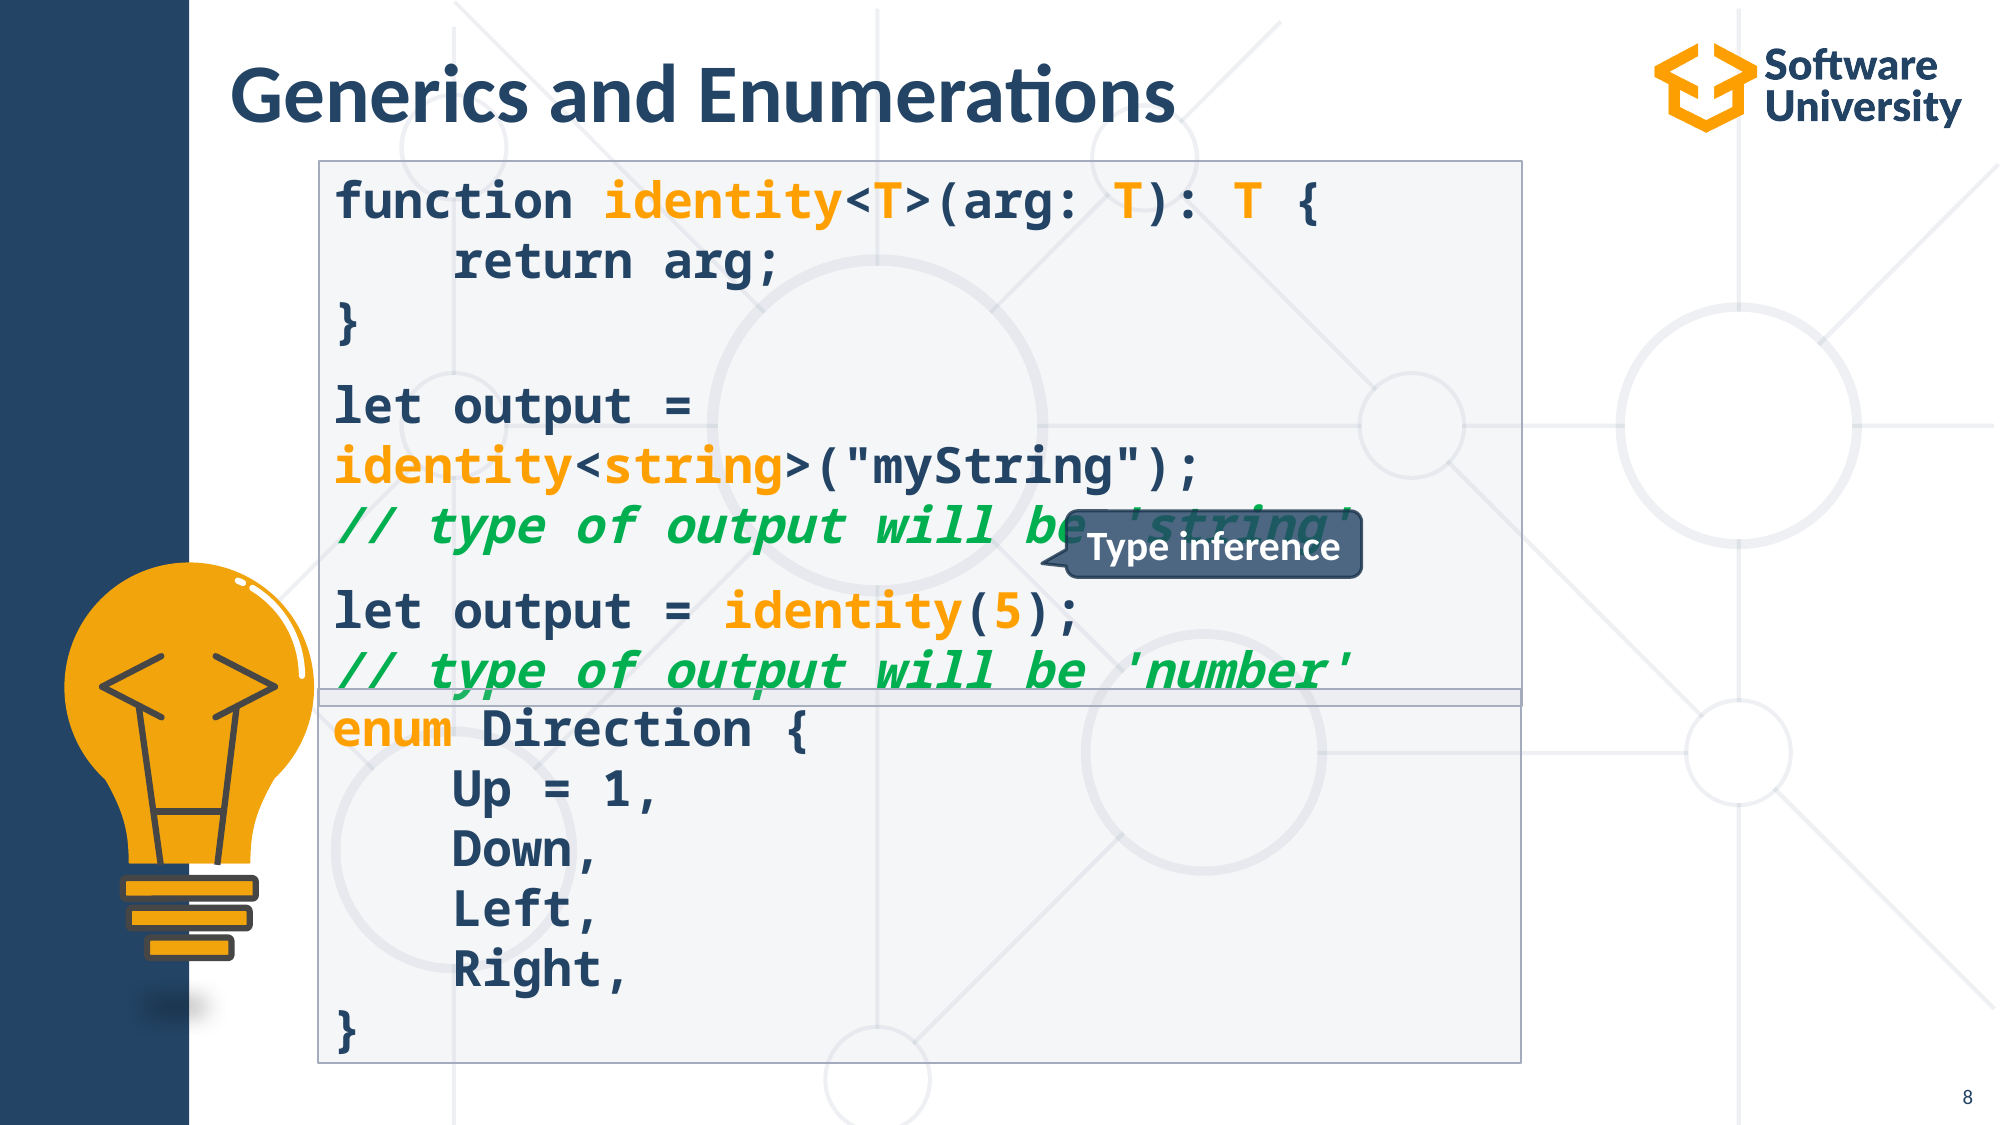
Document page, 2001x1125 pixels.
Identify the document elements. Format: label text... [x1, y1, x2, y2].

text_box enum Direction { Up = 1, Down, Left, Right, } [317, 688, 1521, 1064]
title Generics and Enumerations [212, 16, 1628, 162]
text_box function identity<T>(arg: T): T { return arg; } let output = identity<string>("myString"); // type of output will be 'string' let output = identity(5); // type of output will be 'number' [318, 161, 1522, 706]
picture [1641, 31, 1973, 145]
text_box 8 [1927, 1067, 1989, 1117]
text_box Type inference [1039, 508, 1364, 580]
